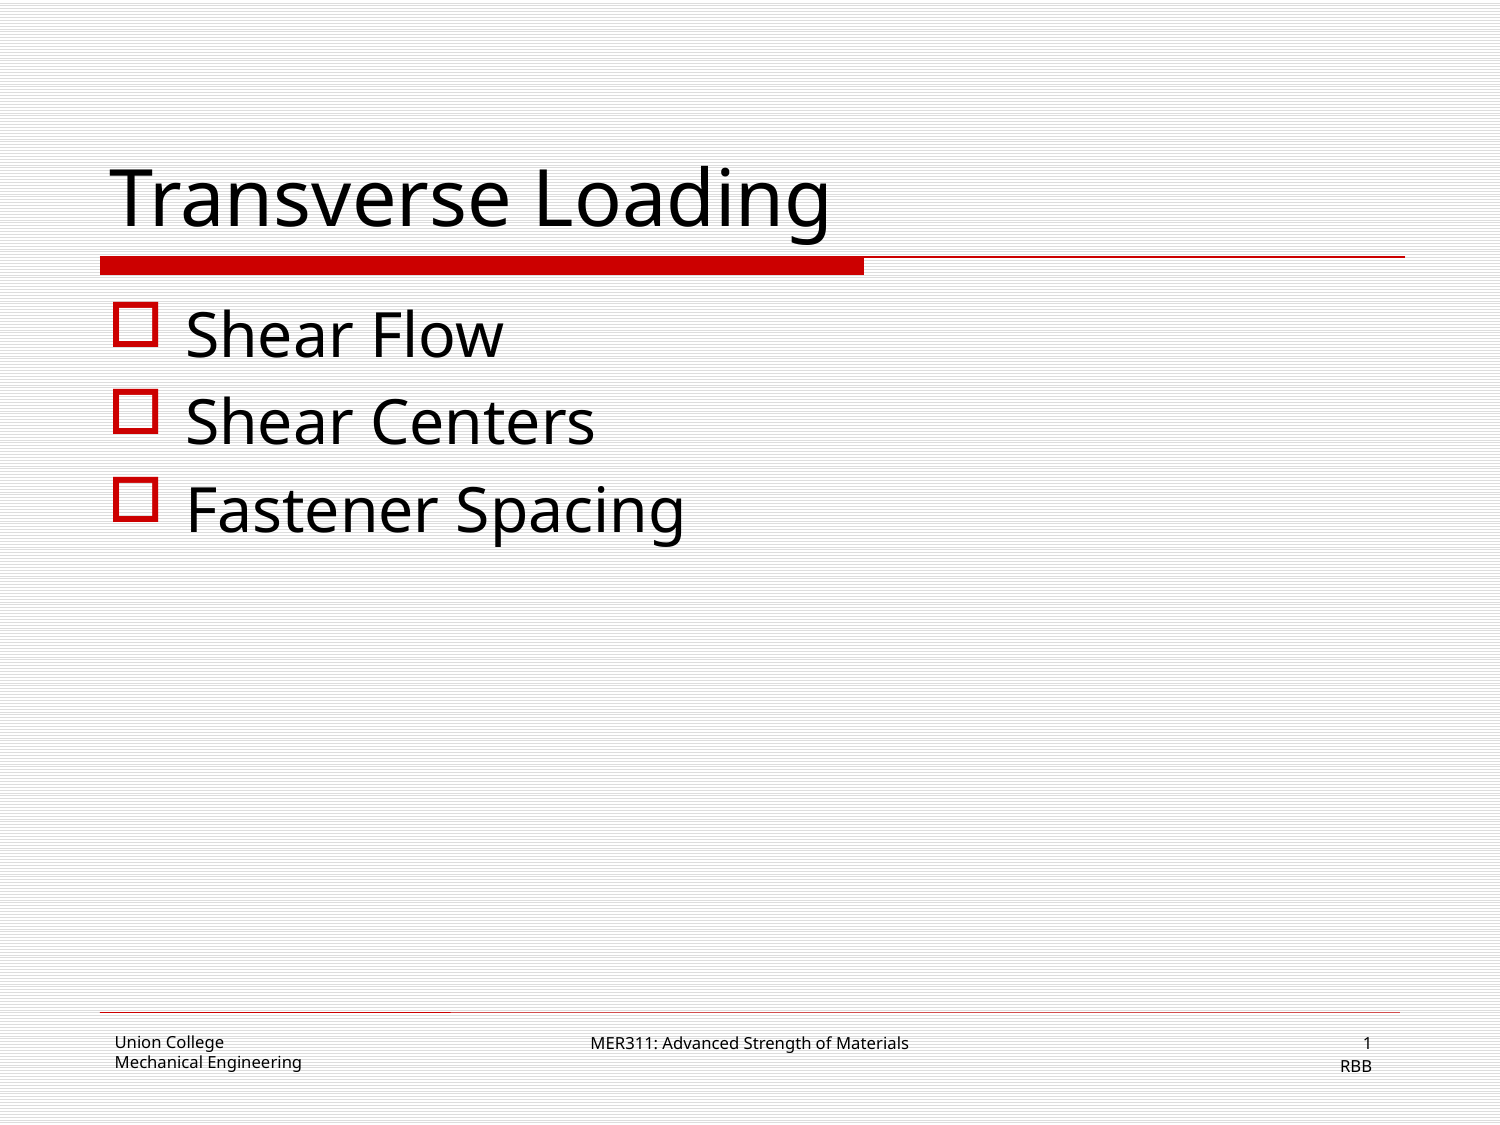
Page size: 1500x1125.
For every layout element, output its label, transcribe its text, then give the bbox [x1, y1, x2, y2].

slide_number 1 RBB [1074, 1024, 1388, 1101]
footer MER311: Advanced Strength of Materials [512, 1024, 988, 1101]
list Shear Flow Shear Centers Fastener Spacing [92, 287, 1406, 988]
title Transverse Loading [93, 49, 1407, 250]
